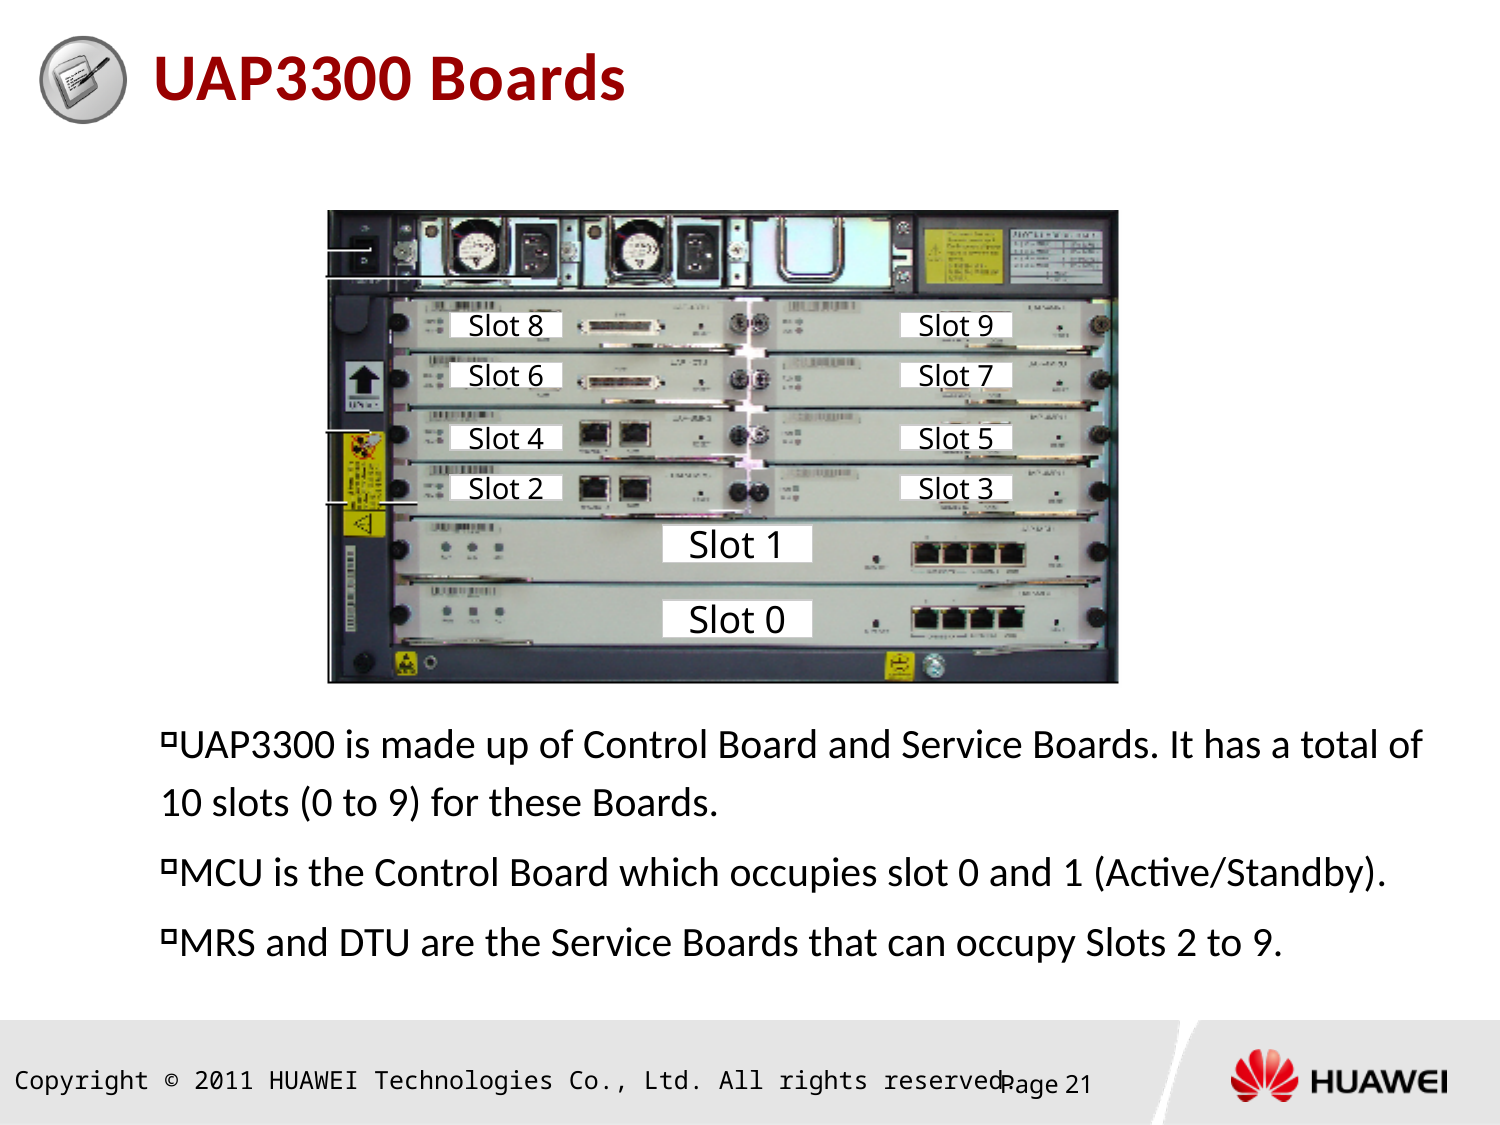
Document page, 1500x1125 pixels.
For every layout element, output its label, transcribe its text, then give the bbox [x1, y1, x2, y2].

picture [0, 1020, 1500, 1125]
slide_number Page 20 [999, 1070, 1350, 1125]
picture [32, 28, 134, 131]
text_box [449, 312, 1013, 638]
picture [992, 1077, 999, 1087]
list UAP3300 is made up of Control Board and Service Boards. It has a total of 10 slots (0 to 9) for these Boards. MCU is the Control Board which occupies slot 0 and 1 (Active/Standby). MRS and DTU are the Service Boards that can occupy Slots 2 to 9. [68, 702, 1488, 1001]
picture [324, 210, 1126, 688]
text_box UAP3300 Boards [123, 2, 1395, 145]
